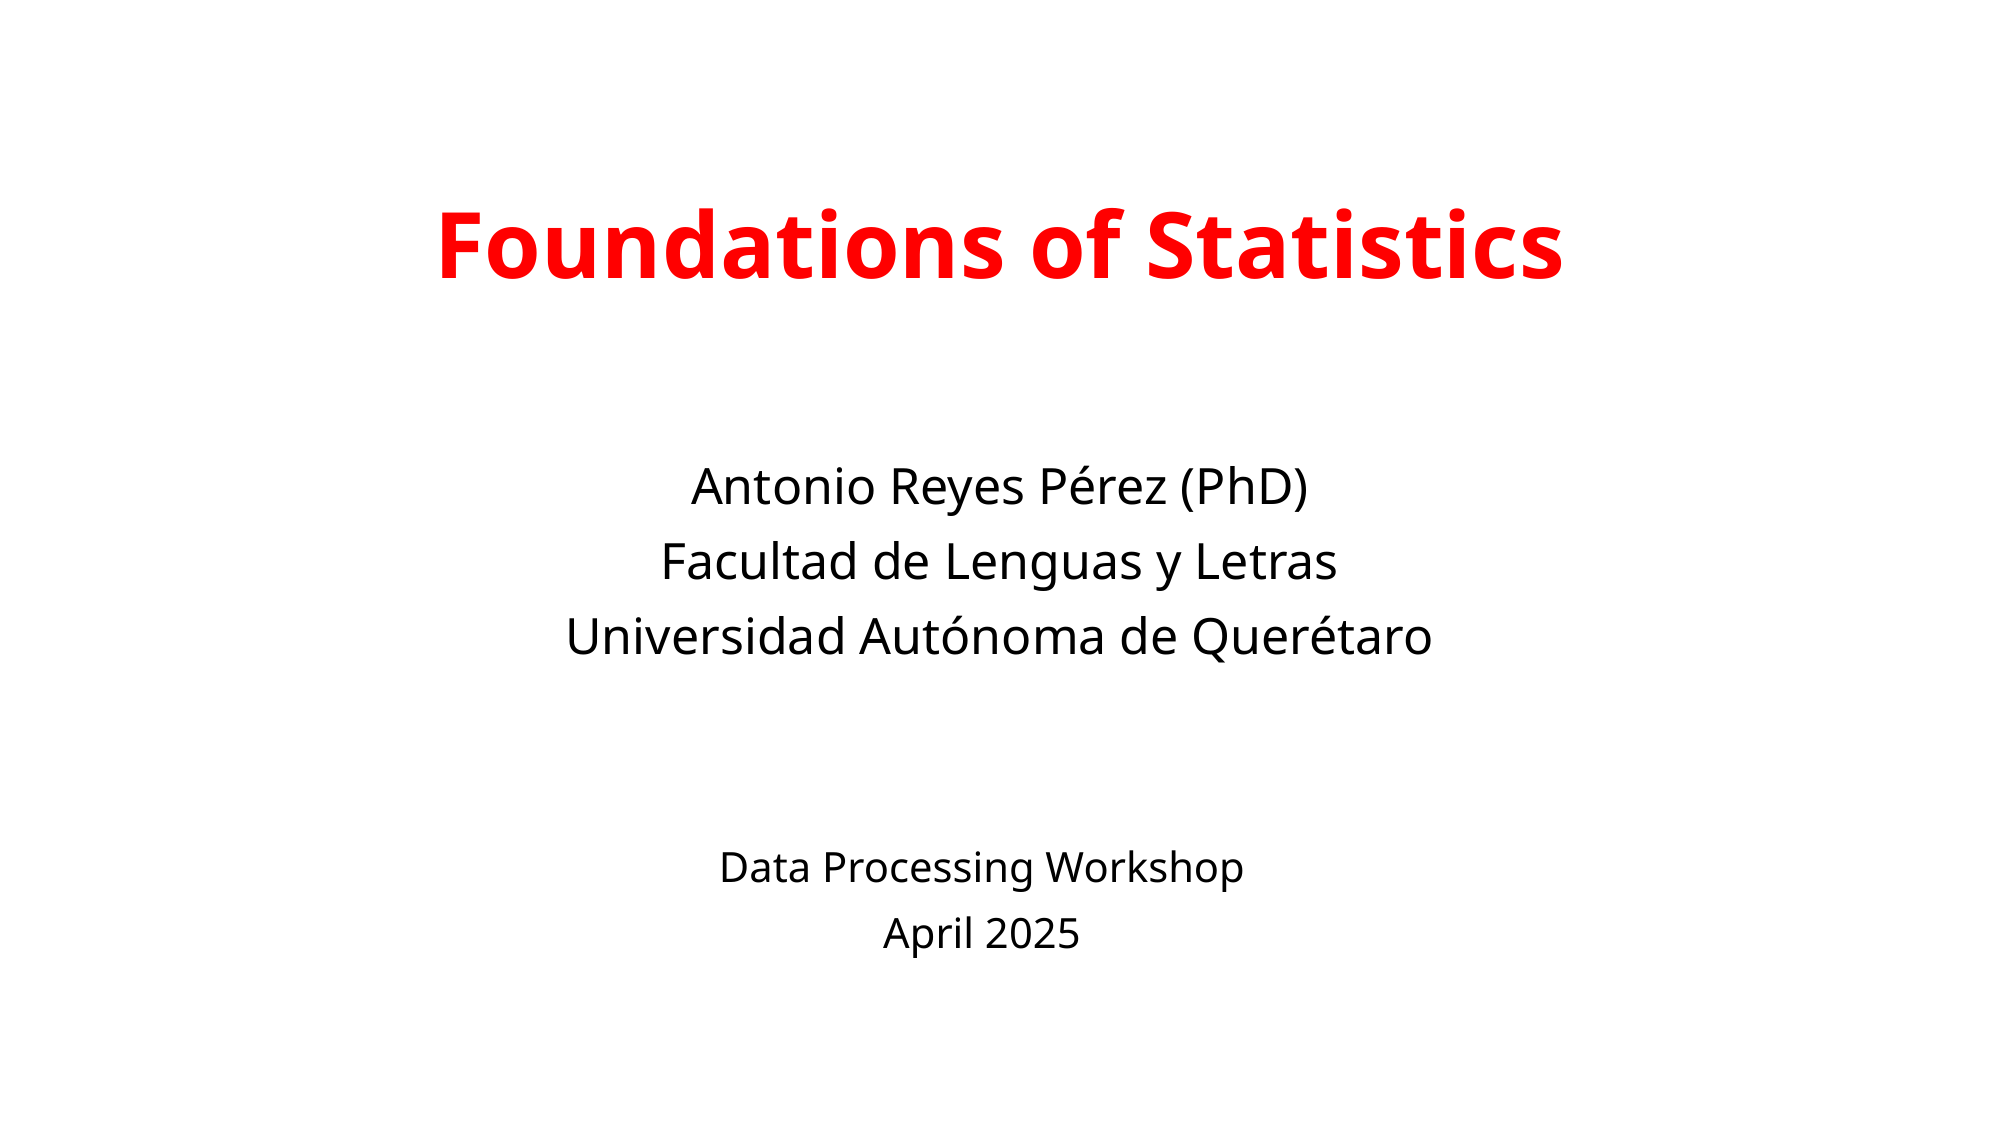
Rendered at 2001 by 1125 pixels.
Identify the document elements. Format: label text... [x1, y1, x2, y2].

title Foundations of Statistics [249, 275, 1750, 307]
text_box Data Processing Workshop April 2025 [232, 839, 1733, 1077]
subtitle Antonio Reyes Pérez (PhD) Facultad de Lenguas y Letras Universidad Autónoma de Querétaro [249, 453, 1750, 692]
text_box [249, 835, 1750, 1015]
text_box [249, 78, 1750, 275]
